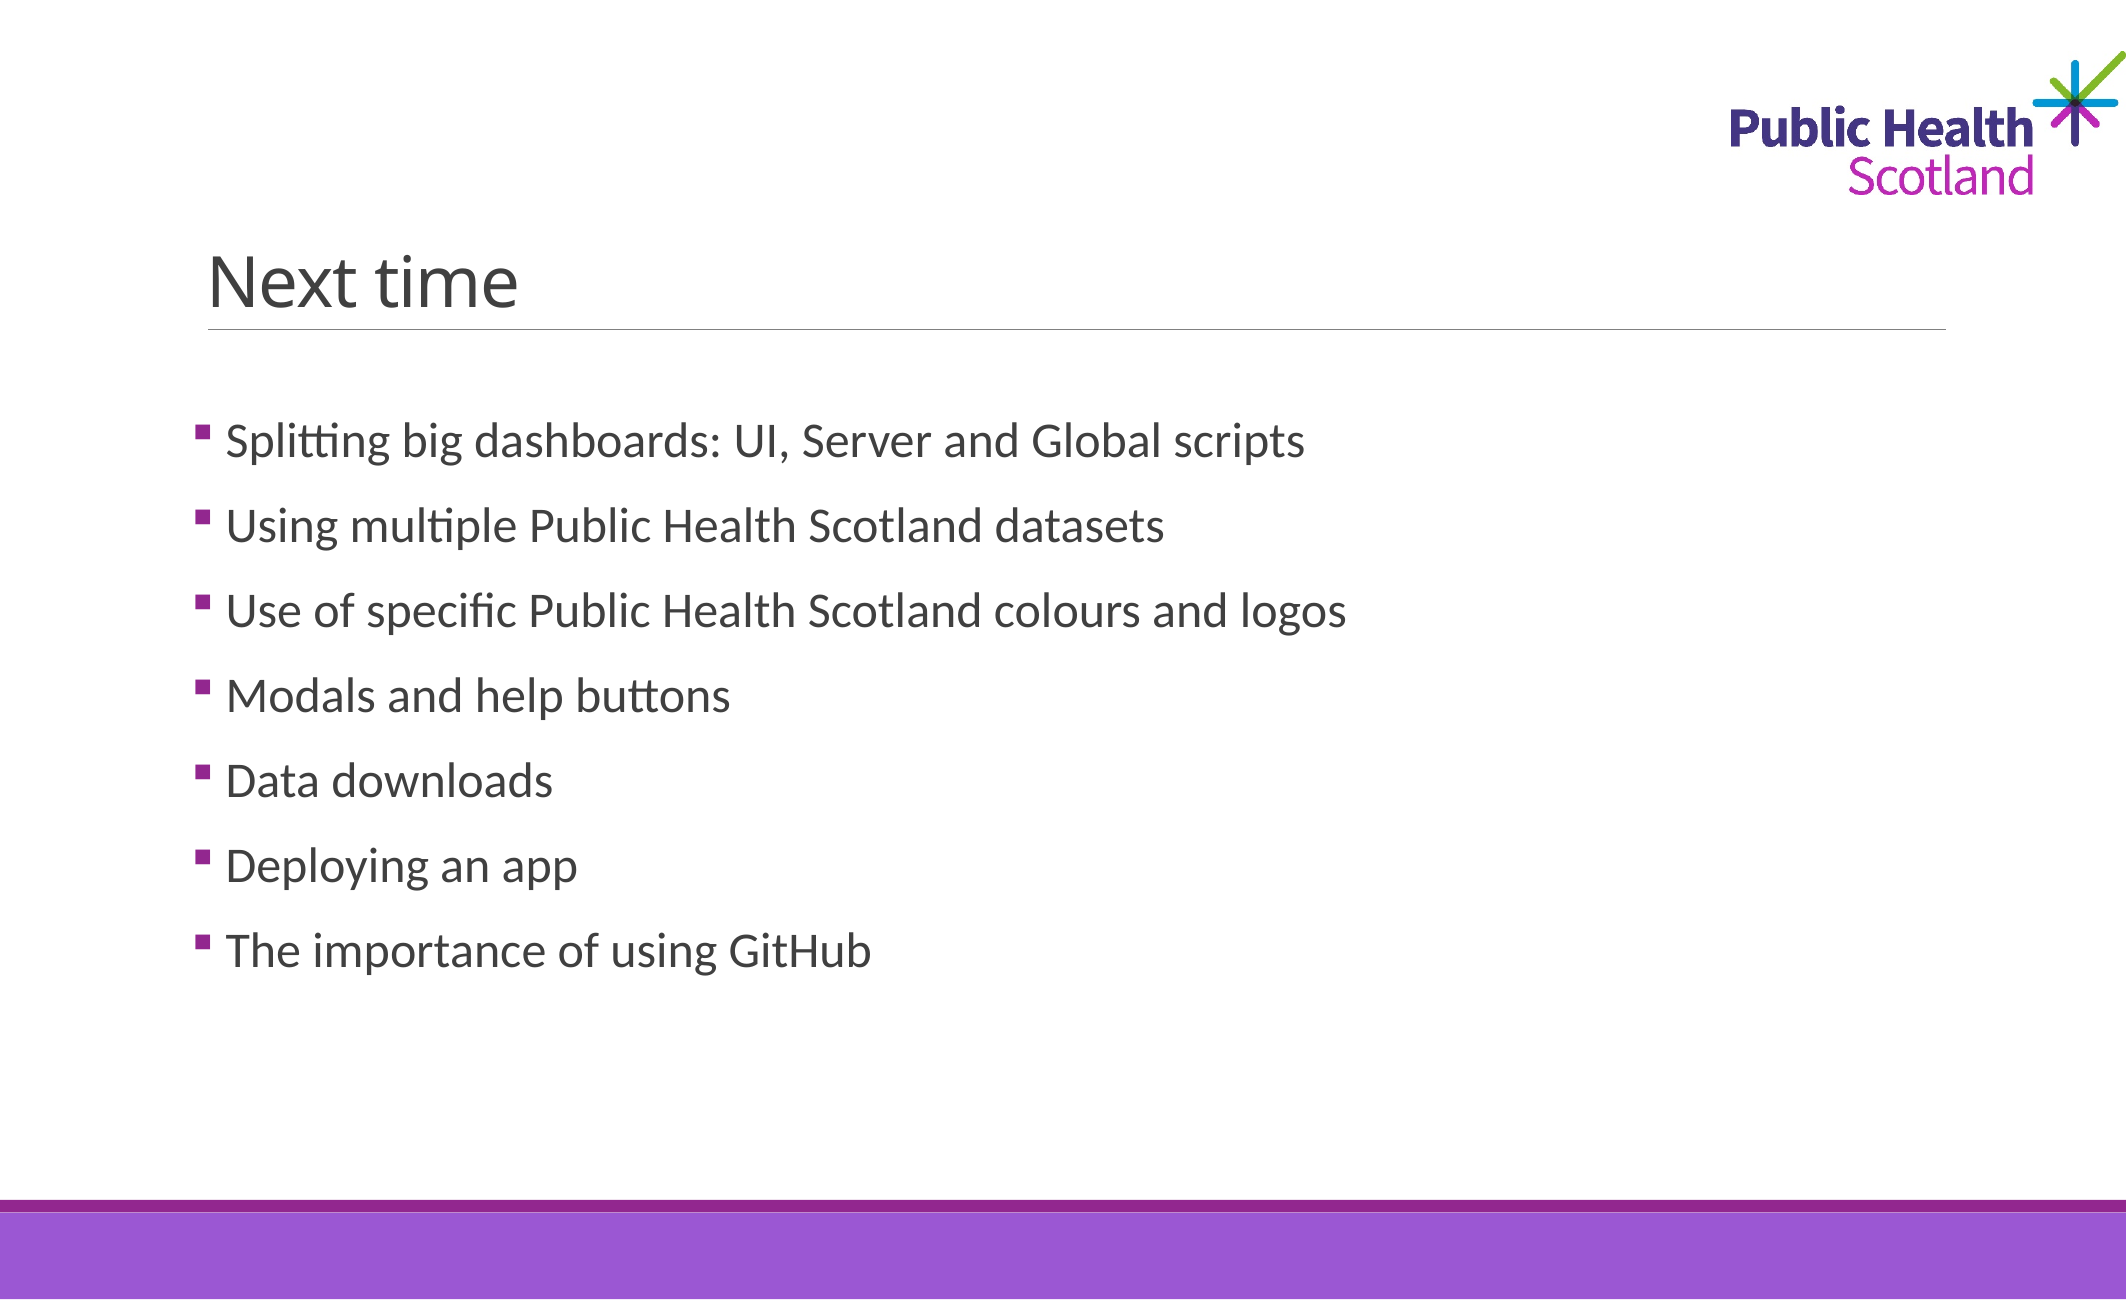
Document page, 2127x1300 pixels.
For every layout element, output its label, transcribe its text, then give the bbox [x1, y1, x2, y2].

title Next time [191, 54, 1946, 330]
picture [1730, 51, 2126, 195]
list Splitting big dashboards: UI, Server and Global scripts Using multiple Public Health Scotland datasets Use of specific Public Health Scotland colours and logos Modals and help buttons Data downloads Deploying an app The importance of using GitHub [191, 407, 1946, 1109]
